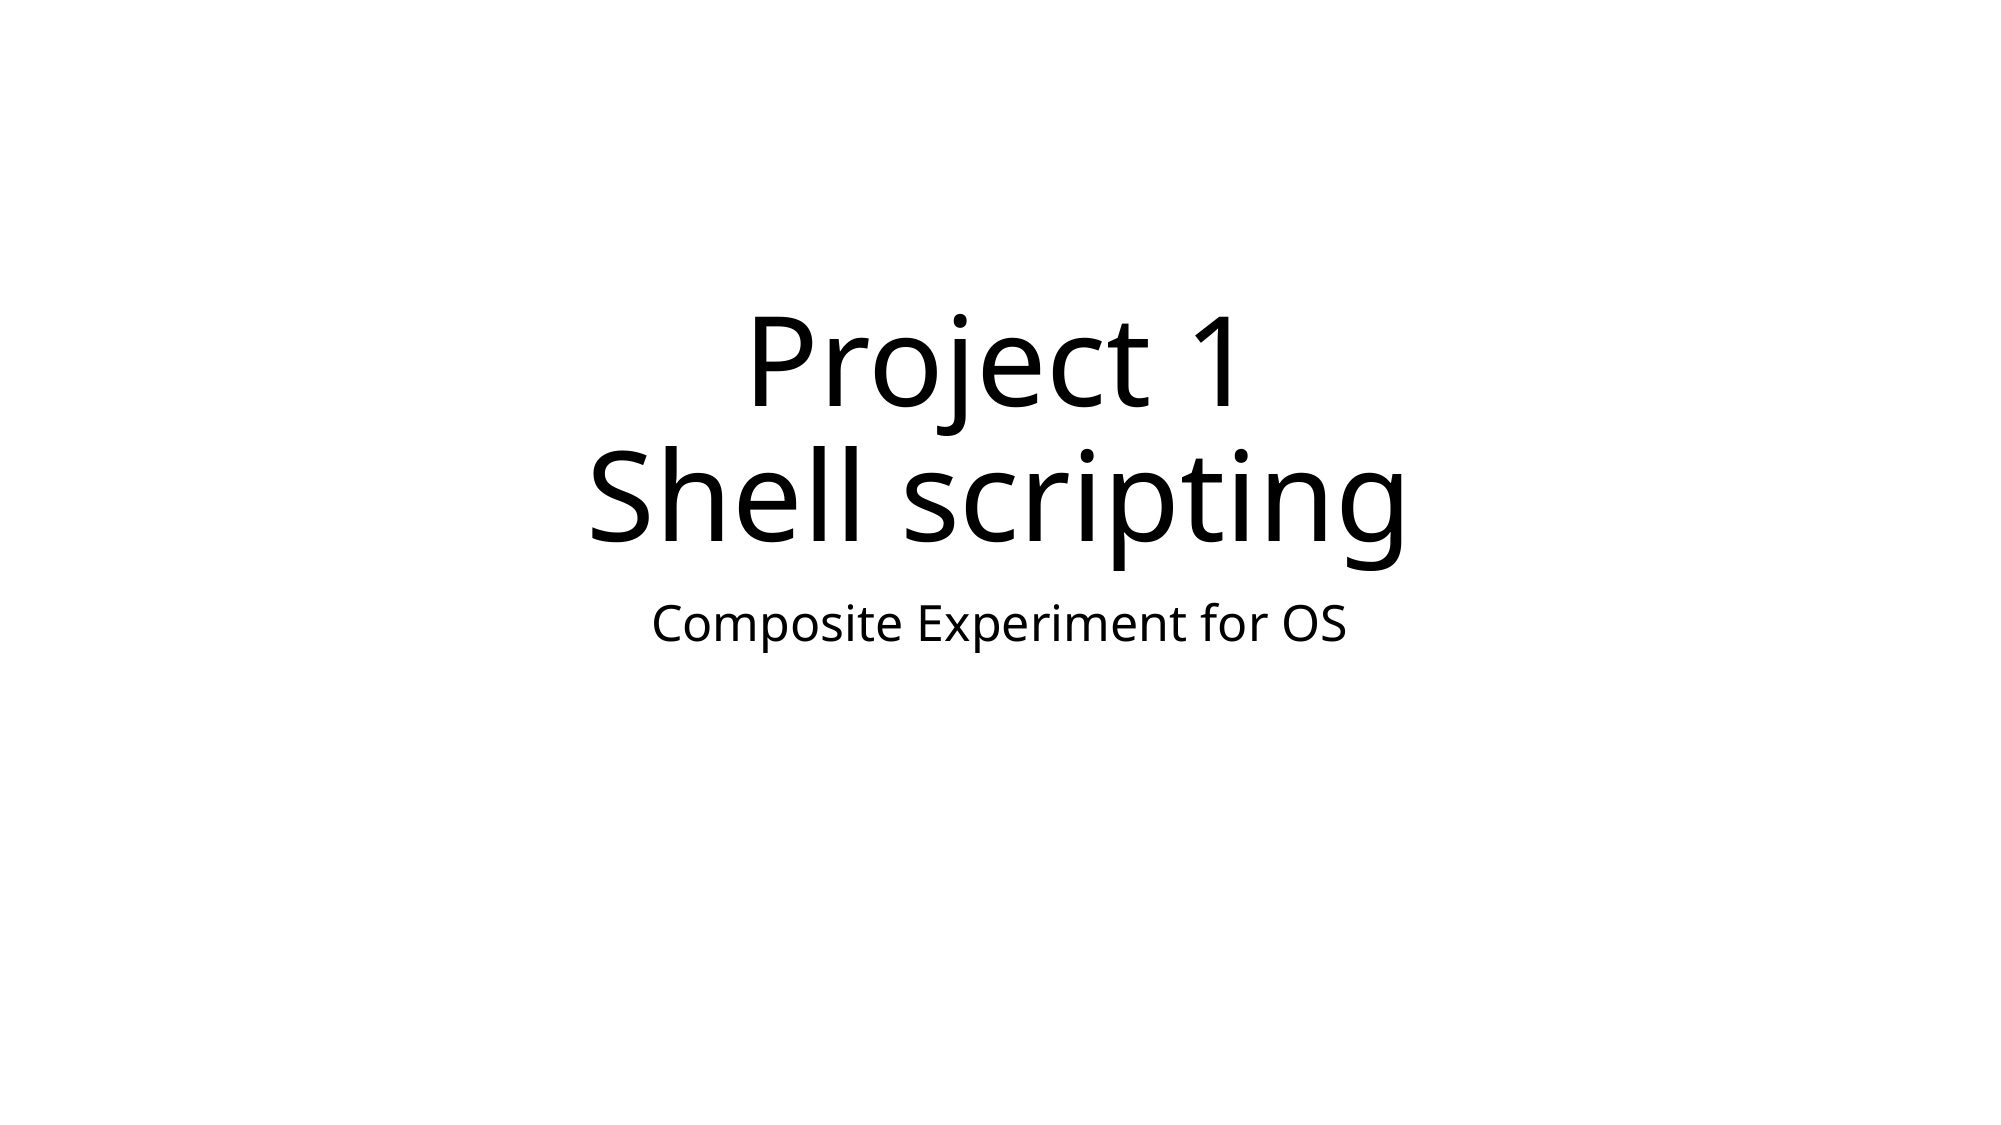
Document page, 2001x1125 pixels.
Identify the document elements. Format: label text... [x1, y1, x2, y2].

subtitle Composite Experiment for OS [249, 590, 1750, 863]
title Project 1 Shell scripting [249, 184, 1750, 576]
